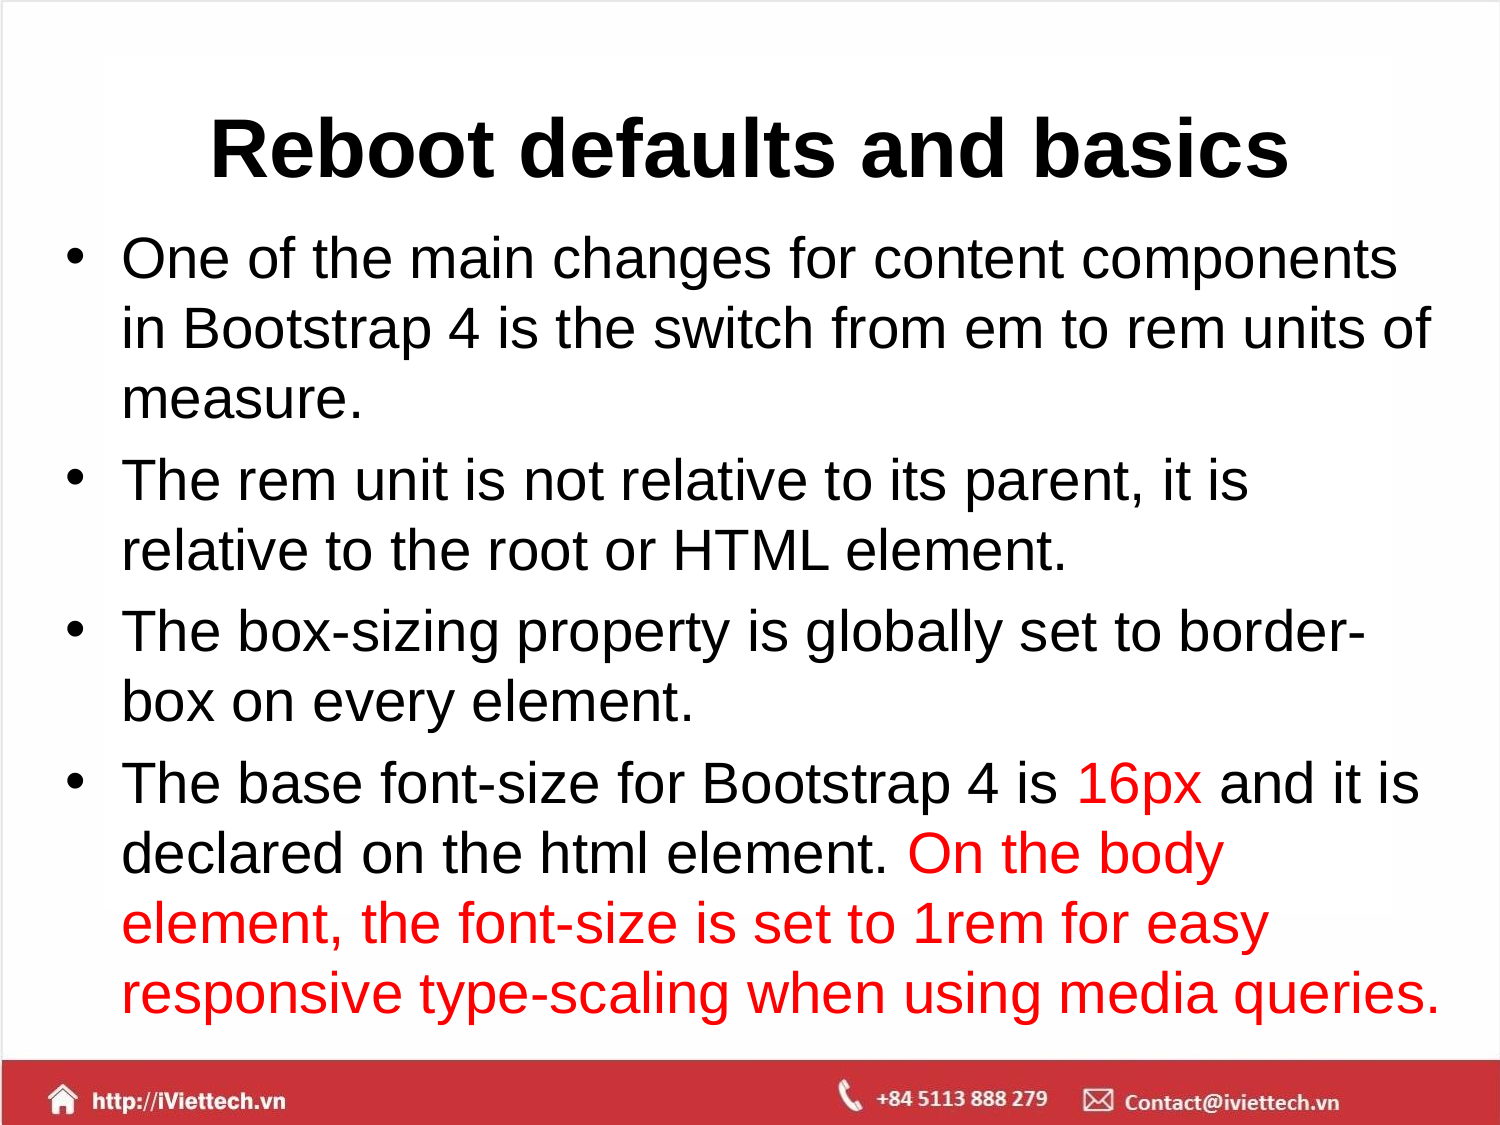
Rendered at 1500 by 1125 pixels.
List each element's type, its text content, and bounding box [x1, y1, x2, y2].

title Reboot defaults and basics [75, 50, 1425, 212]
list One of the main changes for content components in Bootstrap 4 is the switch from em to rem units of measure. The rem unit is not relative to its parent, it is relative to the root or HTML element. The box-sizing property is globally set to border-box on every element. The base font-size for Bootstrap 4 is 16px and it is declared on the html element. On the body element, the font-size is set to 1rem for easy responsive type-scaling when using media queries. [50, 212, 1463, 955]
picture [0, 0, 1500, 1125]
